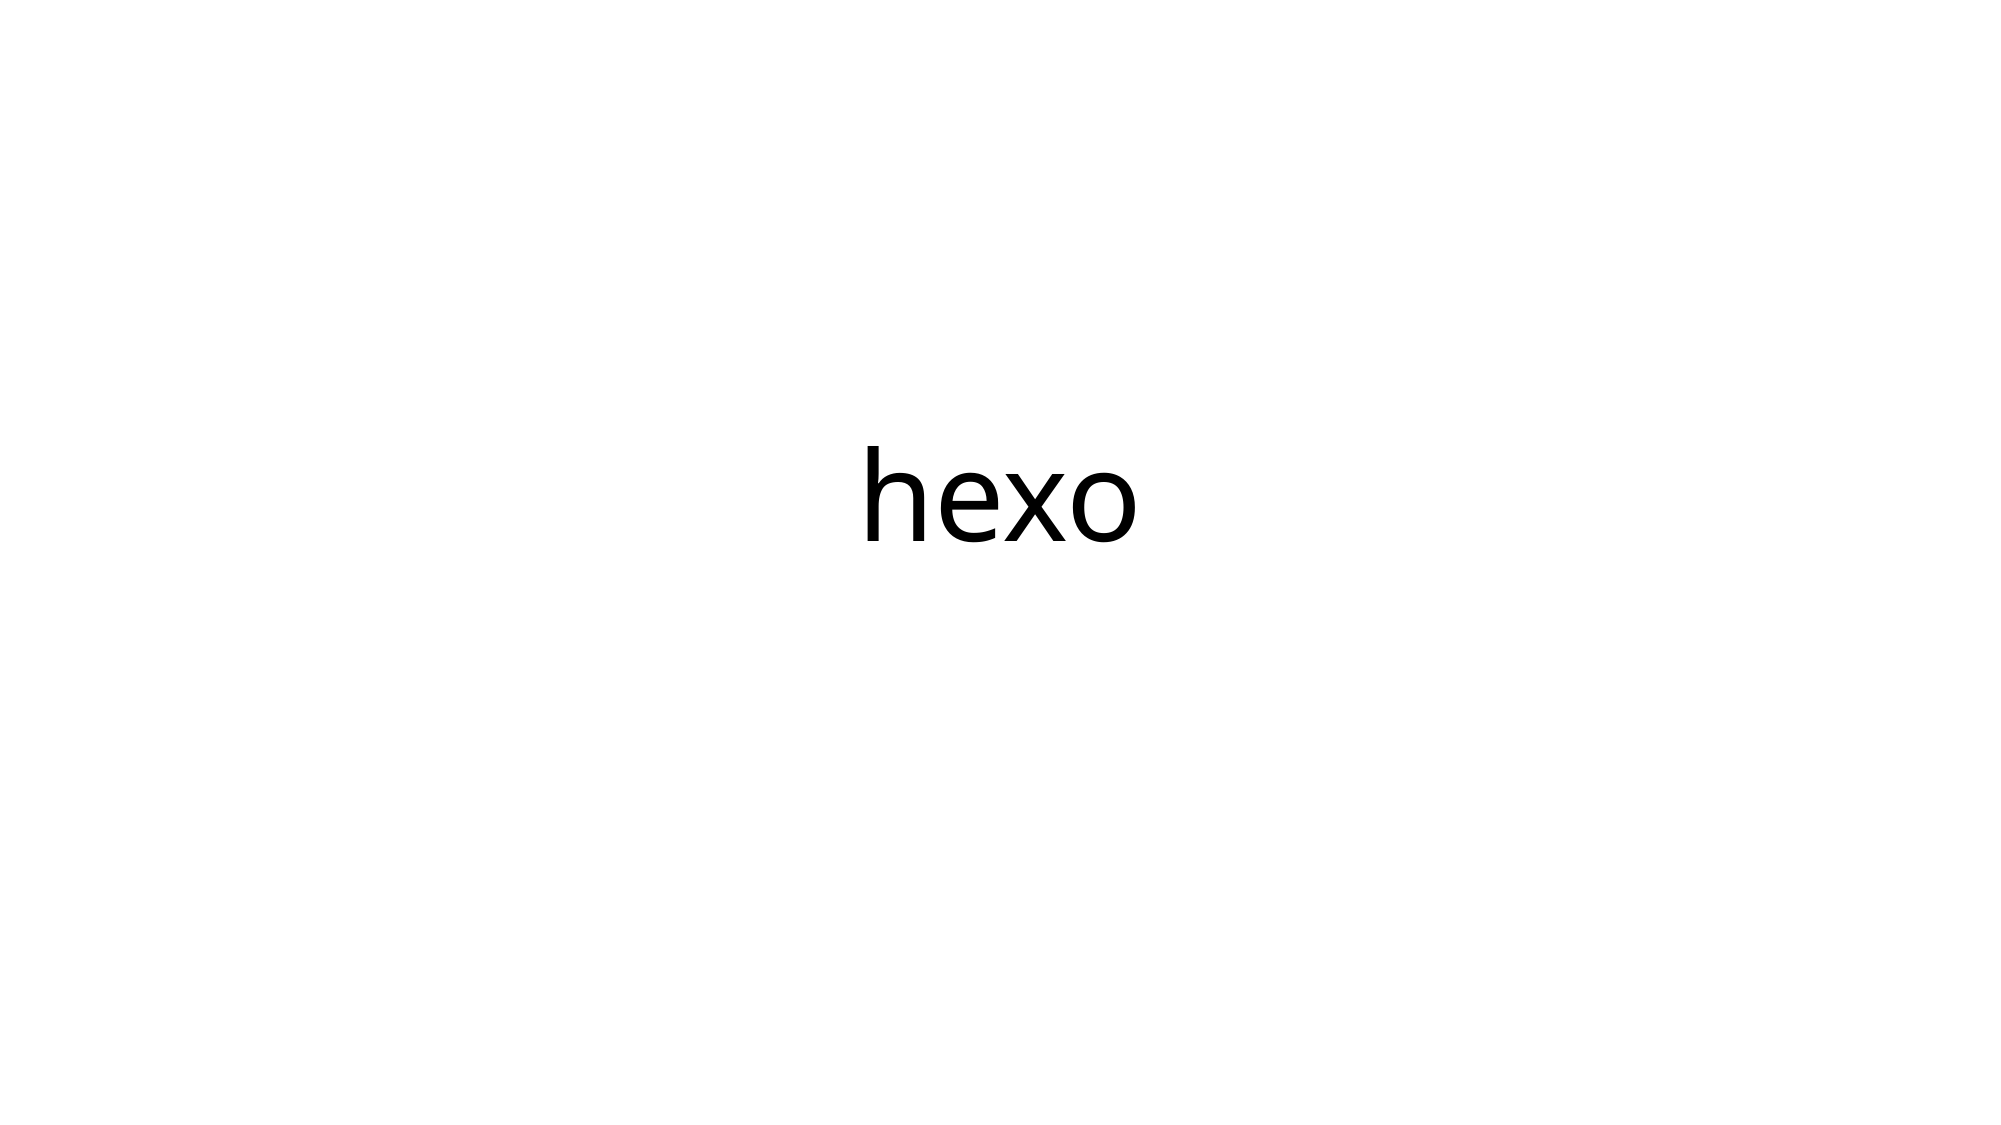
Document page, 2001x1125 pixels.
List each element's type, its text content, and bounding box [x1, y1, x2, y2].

title hexo [249, 184, 1750, 576]
